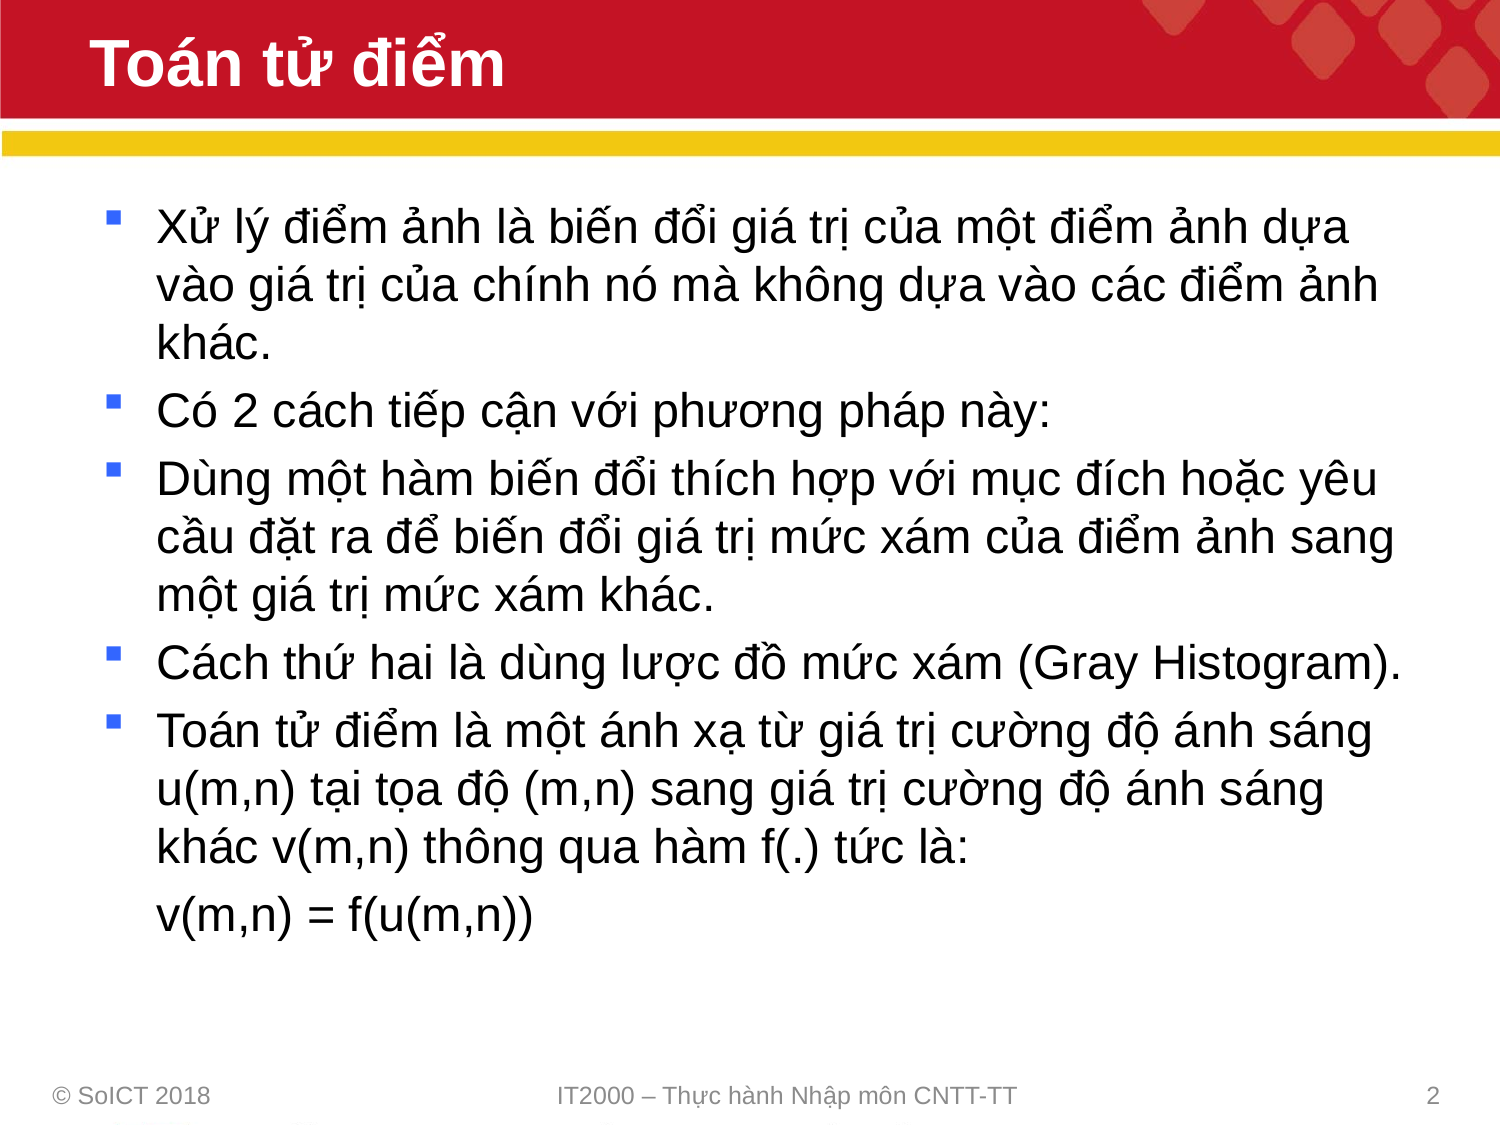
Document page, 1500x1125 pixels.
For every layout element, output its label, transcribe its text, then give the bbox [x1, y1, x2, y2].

text_box IT2000 – Thực hành Nhập môn CNTT-TT [450, 1065, 1125, 1125]
text_box Toán tử điểm [74, 0, 1463, 120]
picture [0, 0, 1500, 1125]
text_box © SoICT 2018 [37, 1065, 388, 1125]
text_box <number> [1187, 1065, 1463, 1125]
text_box Xử lý điểm ảnh là biến đổi giá trị của một điểm ảnh dựa vào giá trị của chính nó mà không dựa vào các điểm ảnh khác. Có 2 cách tiếp cận với phương pháp này: Dùng một hàm biến đổi thích hợp với mục đích hoặc yêu cầu đặt ra để biến đổi giá trị mức xám của điểm ảnh sang một giá trị mức xám khác. Cách thứ hai là dùng lược đồ mức xám (Gray Histogram). Toán tử điểm là một ánh xạ từ giá trị cường độ ánh sáng u(m,n) tại tọa độ (m,n) sang giá trị cường độ ánh sáng khác v(m,n) thông qua hàm f(.) tức là: v(m,n) = f(u(m,n)) [87, 187, 1425, 1005]
